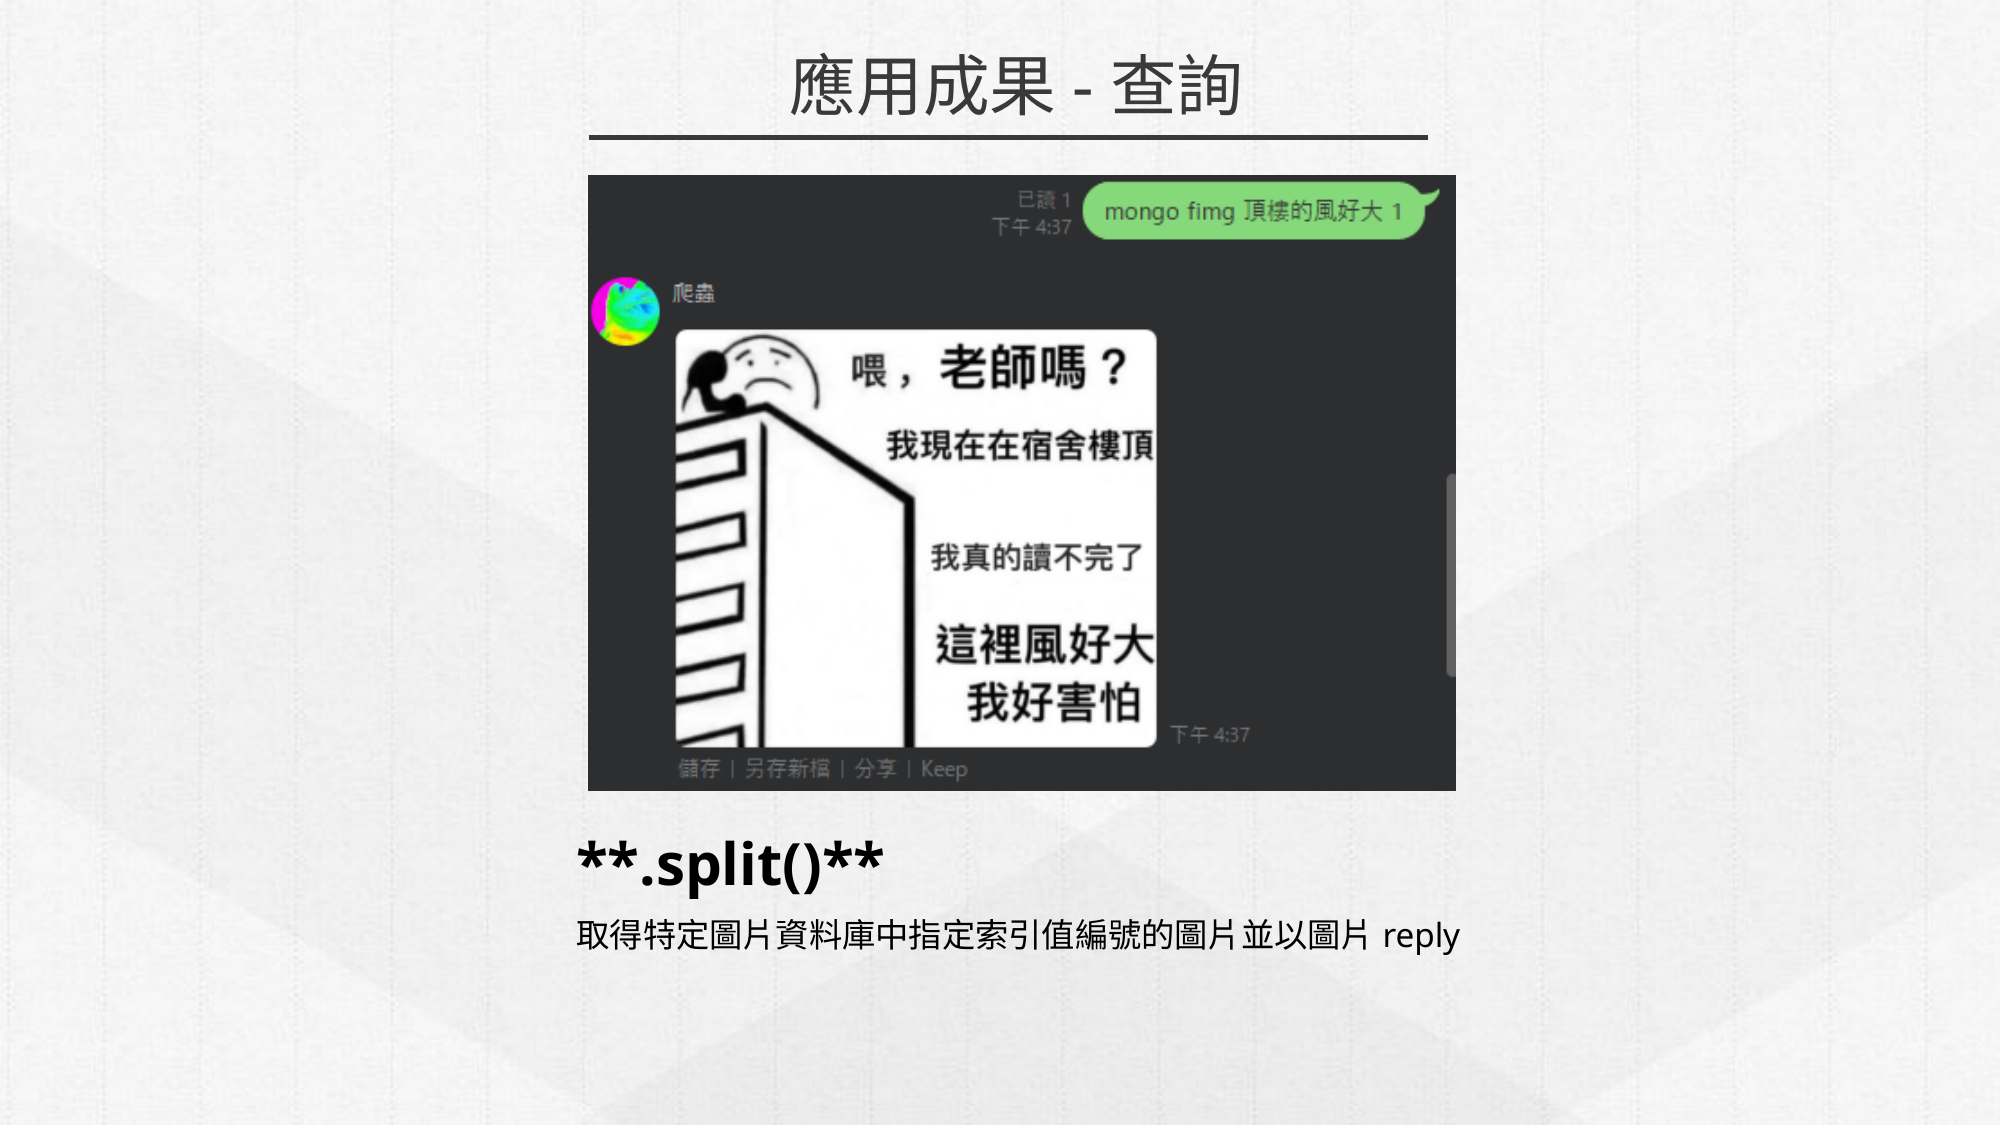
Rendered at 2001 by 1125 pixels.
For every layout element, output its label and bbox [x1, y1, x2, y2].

picture [0, 0, 2000, 1125]
text_box [561, 36, 1472, 138]
text_box [561, 820, 1830, 955]
